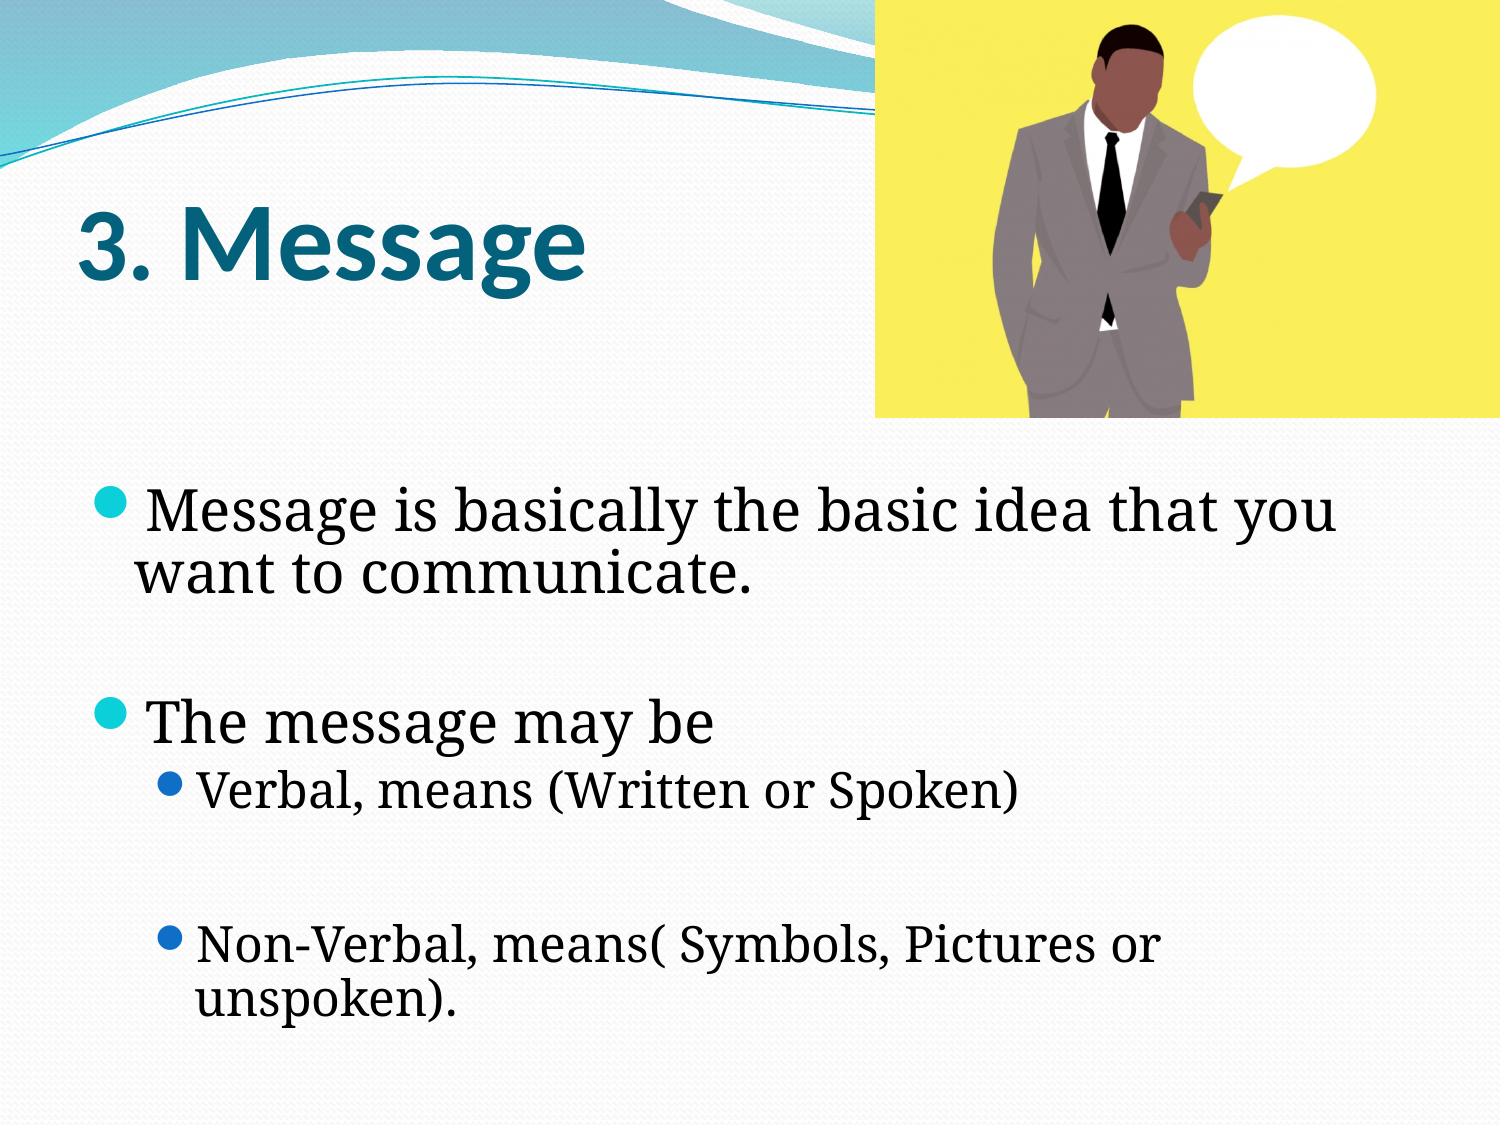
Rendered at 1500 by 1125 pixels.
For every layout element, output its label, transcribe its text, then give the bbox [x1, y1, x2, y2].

picture [874, 0, 1500, 419]
title 3. Message [75, 115, 867, 303]
list Message is basically the basic idea that you want to communicate. The message may be Verbal, means (Written or Spoken) Non-Verbal, means( Symbols, Pictures or unspoken). [75, 317, 1425, 1038]
